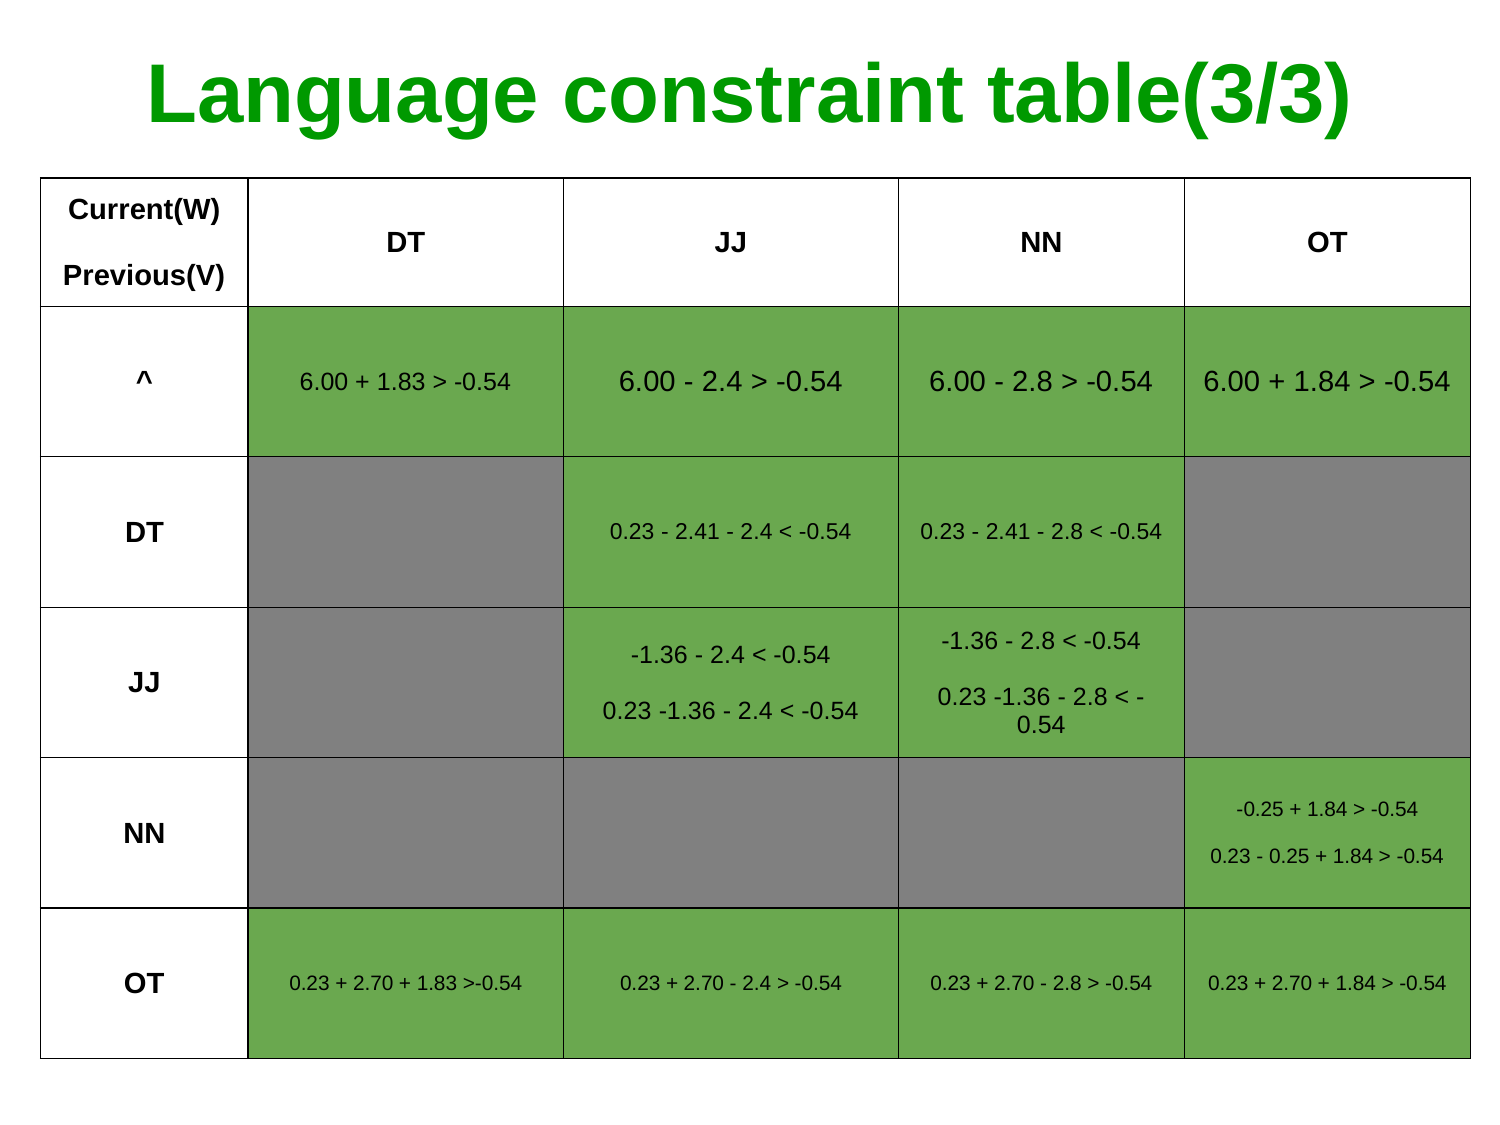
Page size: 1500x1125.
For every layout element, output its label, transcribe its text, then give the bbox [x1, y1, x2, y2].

table_cell 0.23 - 2.41 - 2.4 < -0.54 [564, 457, 898, 607]
table_cell [899, 758, 1184, 907]
table_cell [249, 457, 563, 607]
table_cell [249, 758, 563, 907]
table_cell JJ [41, 608, 247, 757]
table_cell [249, 608, 563, 757]
table_cell 0.23 + 2.70 + 1.84 > -0.54 [1185, 909, 1470, 1058]
table_header Current(W) Previous(V) [41, 179, 247, 306]
table_cell DT [41, 457, 247, 607]
table_cell NN [41, 758, 247, 907]
table_cell [564, 758, 898, 907]
table_cell OT [41, 909, 247, 1058]
table_cell 6.00 - 2.4 > -0.54 [564, 307, 898, 456]
table_cell [1185, 608, 1470, 757]
table_cell -1.36 - 2.4 < -0.54 0.23 -1.36 - 2.4 < -0.54 [564, 608, 898, 757]
table_cell -0.25 + 1.84 > -0.54 0.23 - 0.25 + 1.84 > -0.54 [1185, 758, 1470, 907]
table_cell 6.00 + 1.84 > -0.54 [1185, 307, 1470, 456]
table_cell 0.23 - 2.41 - 2.8 < -0.54 [899, 457, 1184, 607]
table_cell [1185, 457, 1470, 607]
table_cell 6.00 + 1.83 > -0.54 [249, 307, 563, 456]
table_header DT [249, 179, 563, 306]
table_cell -1.36 - 2.8 < -0.54 0.23 -1.36 - 2.8 < -0.54 [899, 608, 1184, 757]
title Language constraint table(3/3) [75, 0, 1425, 177]
table_cell ^ [41, 307, 247, 456]
table_cell 6.00 - 2.8 > -0.54 [899, 307, 1184, 456]
table_cell 0.23 + 2.70 + 1.83 >-0.54 [249, 909, 563, 1058]
table_cell 0.23 + 2.70 - 2.8 > -0.54 [899, 909, 1184, 1058]
table_cell 0.23 + 2.70 - 2.4 > -0.54 [564, 909, 898, 1058]
table_header OT [1185, 179, 1470, 306]
table_header NN [899, 179, 1184, 306]
table_header JJ [564, 179, 898, 306]
